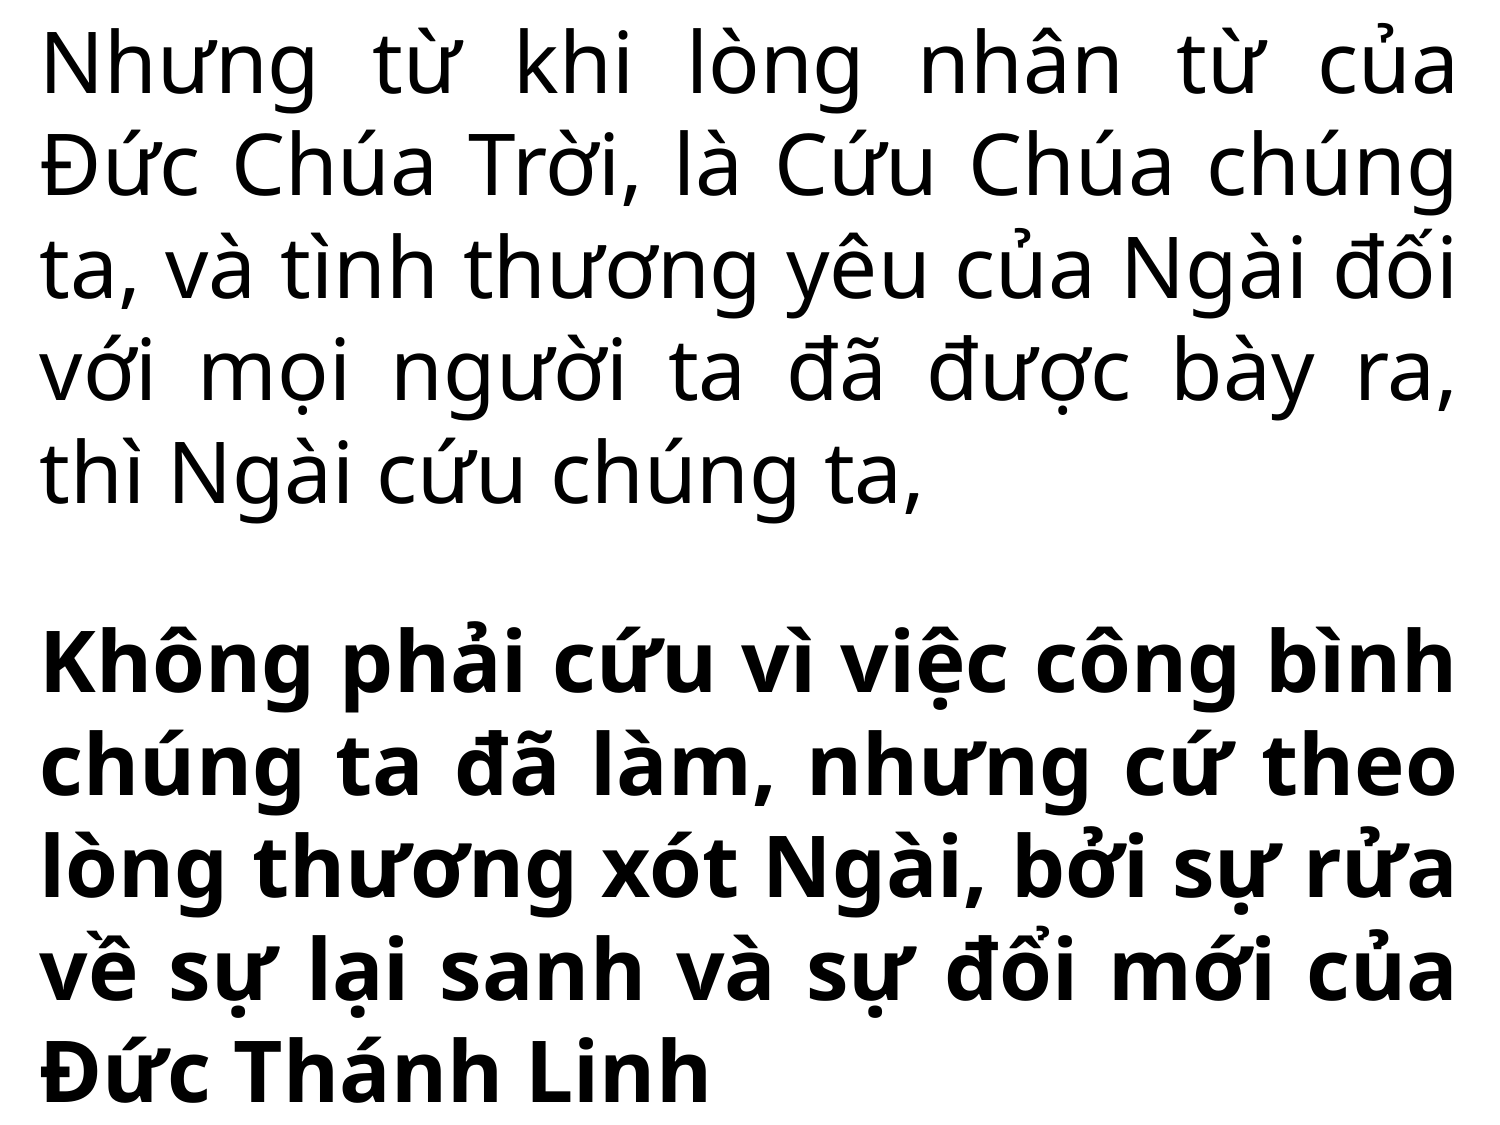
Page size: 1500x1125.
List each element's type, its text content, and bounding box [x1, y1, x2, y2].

text_box Nhưng từ khi lòng nhân từ của Đức Chúa Trời, là Cứu Chúa chúng ta, và tình thương yêu của Ngài đối với mọi người ta đã được bày ra, thì Ngài cứu chúng ta, Không phải cứu vì việc công bình chúng ta đã làm, nhưng cứ theo lòng thương xót Ngài, bởi sự rửa về sự lại sanh và sự đổi mới của Đức Thánh Linh [24, 0, 1475, 1125]
